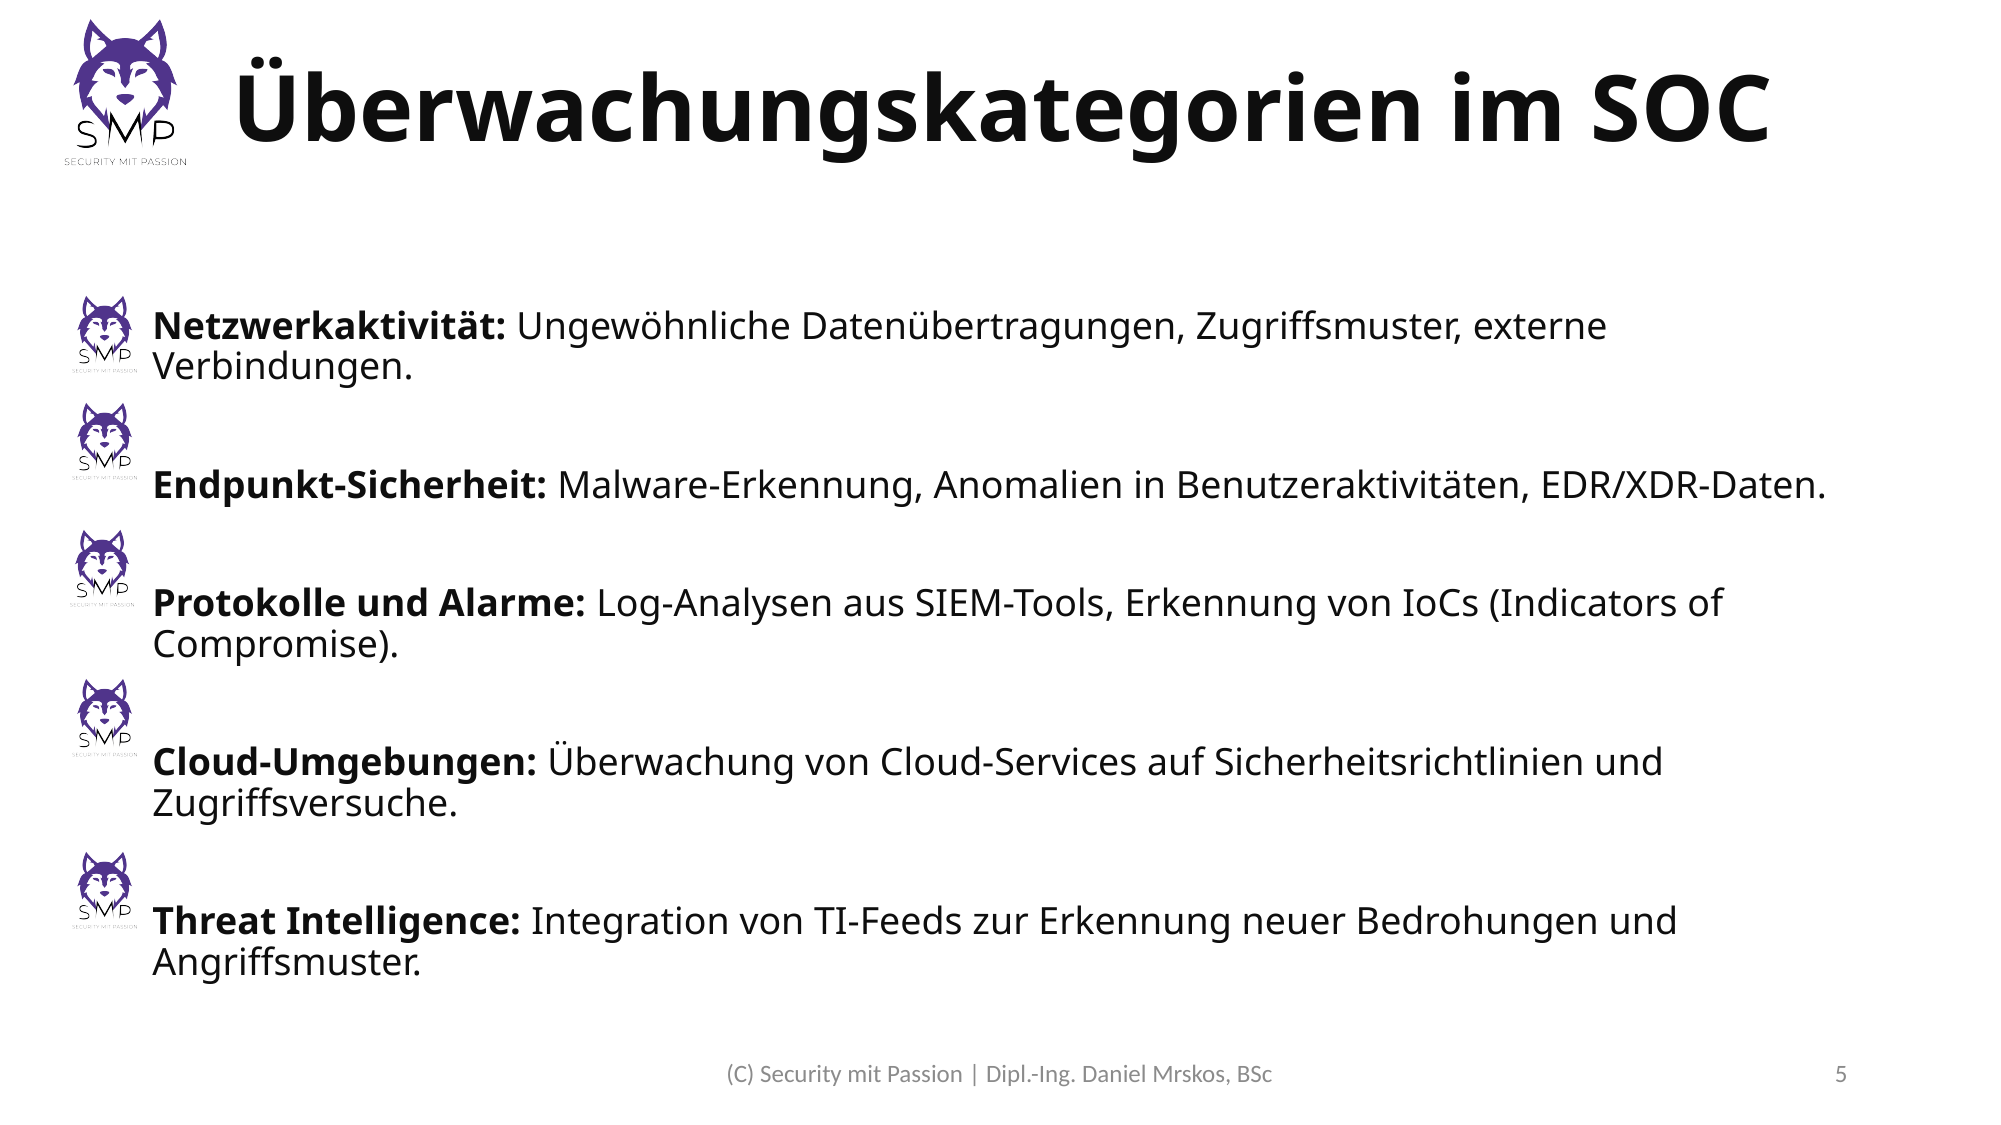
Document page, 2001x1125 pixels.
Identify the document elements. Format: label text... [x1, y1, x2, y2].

picture [55, 285, 154, 384]
picture [55, 668, 154, 767]
picture [55, 841, 154, 939]
footer (C) Security mit Passion | Dipl.-Ing. Daniel Mrskos, BSc [662, 1042, 1338, 1103]
picture [55, 392, 154, 490]
list Netzwerkaktivität: Ungewöhnliche Datenübertragungen, Zugriffsmuster, externe Verbindungen. Endpunkt-Sicherheit: Malware-Erkennung, Anomalien in Benutzeraktivitäten, EDR/XDR-Daten. Protokolle und Alarme: Log-Analysen aus SIEM-Tools, Erkennung von IoCs (Indicators of Compromise). Cloud-Umgebungen: Überwachung von Cloud-Services auf Sicherheitsrichtlinien und Zugriffsversuche. Threat Intelligence: Integration von TI-Feeds zur Erkennung neuer Bedrohungen und Angriffsmuster. [137, 299, 1863, 1014]
picture [53, 519, 151, 617]
slide_number 5 [1412, 1042, 1863, 1103]
picture [32, 0, 218, 185]
title Überwachungskategorien im SOC [217, 3, 1943, 221]
